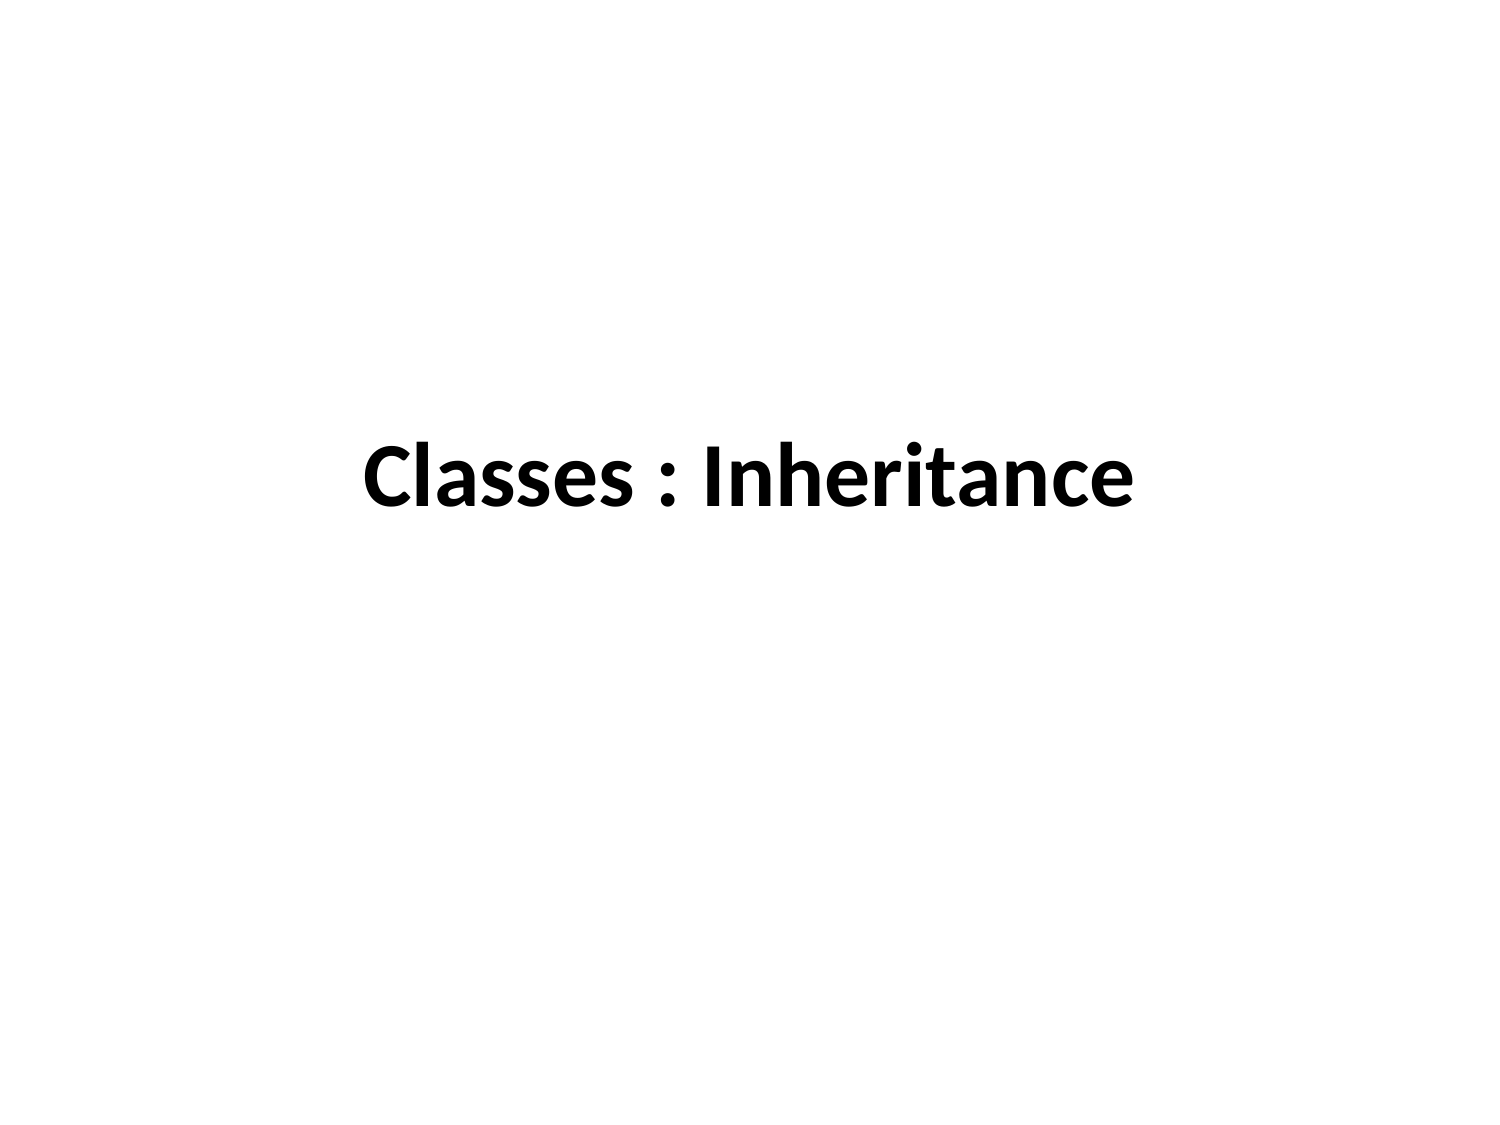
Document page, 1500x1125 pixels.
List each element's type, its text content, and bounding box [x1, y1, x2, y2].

title Classes : Inheritance [112, 349, 1388, 591]
